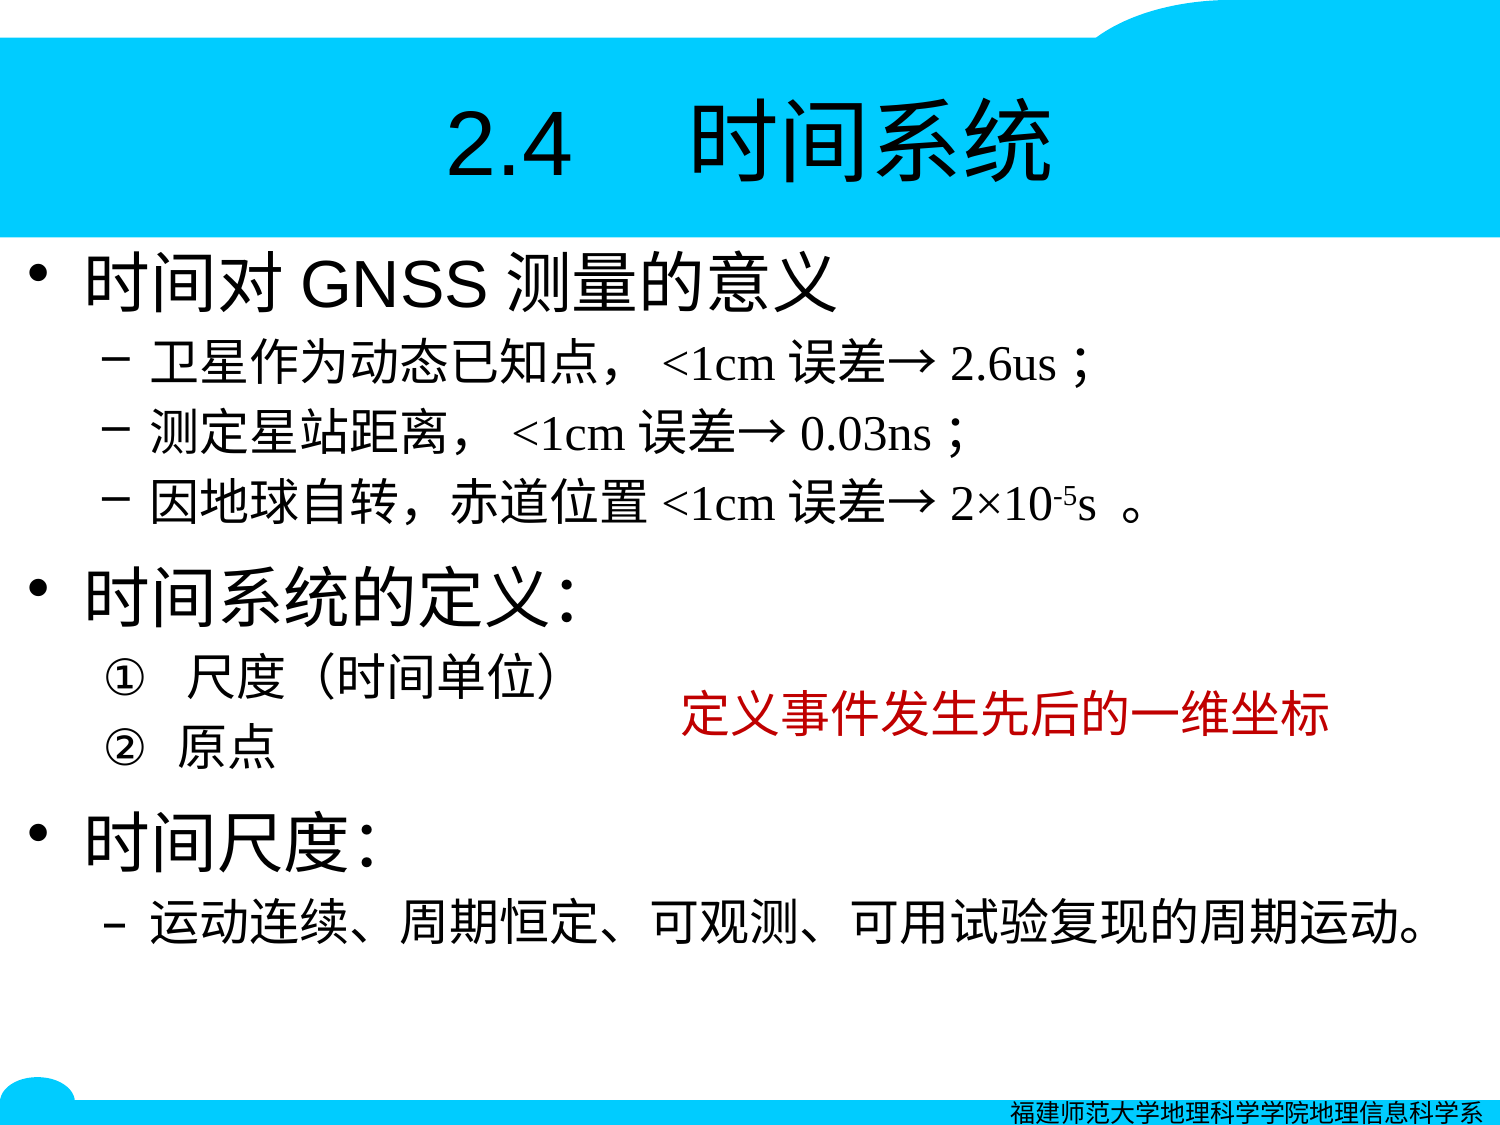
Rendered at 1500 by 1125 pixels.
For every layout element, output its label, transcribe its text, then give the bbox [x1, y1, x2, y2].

title 2.4 时间系统 [75, 45, 1425, 233]
list 时间对GNSS测量的意义 卫星作为动态已知点，<1cm误差→2.6us； 测定星站距离，<1cm误差→0.03ns； 因地球自转，赤道位置<1cm误差→2×10-5s 。 时间系统的定义： 尺度（时间单位） 原点 时间尺度： 运动连续、周期恒定、可观测、可用试验复现的周期运动。 [12, 233, 1438, 1071]
text_box 定义事件发生先后的一维坐标 [665, 674, 1346, 750]
